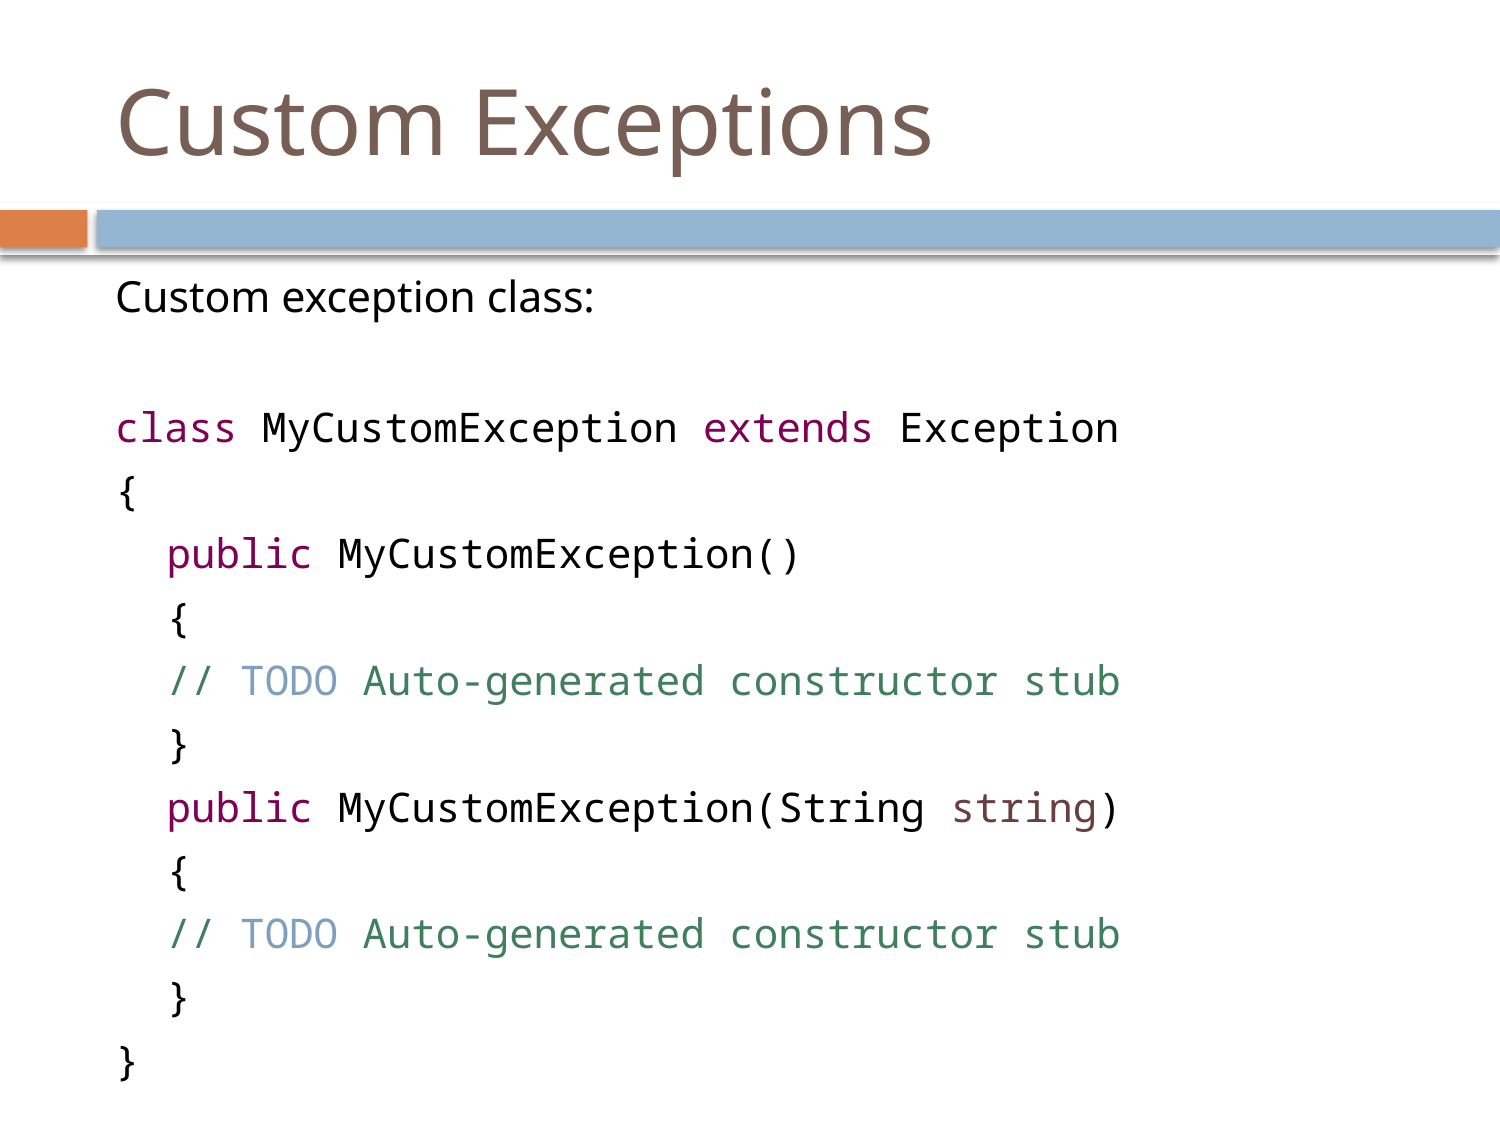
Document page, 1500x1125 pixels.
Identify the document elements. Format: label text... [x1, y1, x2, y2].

title Custom Exceptions [100, 37, 1438, 200]
list Custom exception class: class MyCustomException extends Exception { public MyCustomException() { // TODO Auto-generated constructor stub } public MyCustomException(String string) { // TODO Auto-generated constructor stub } } [100, 262, 1438, 1094]
